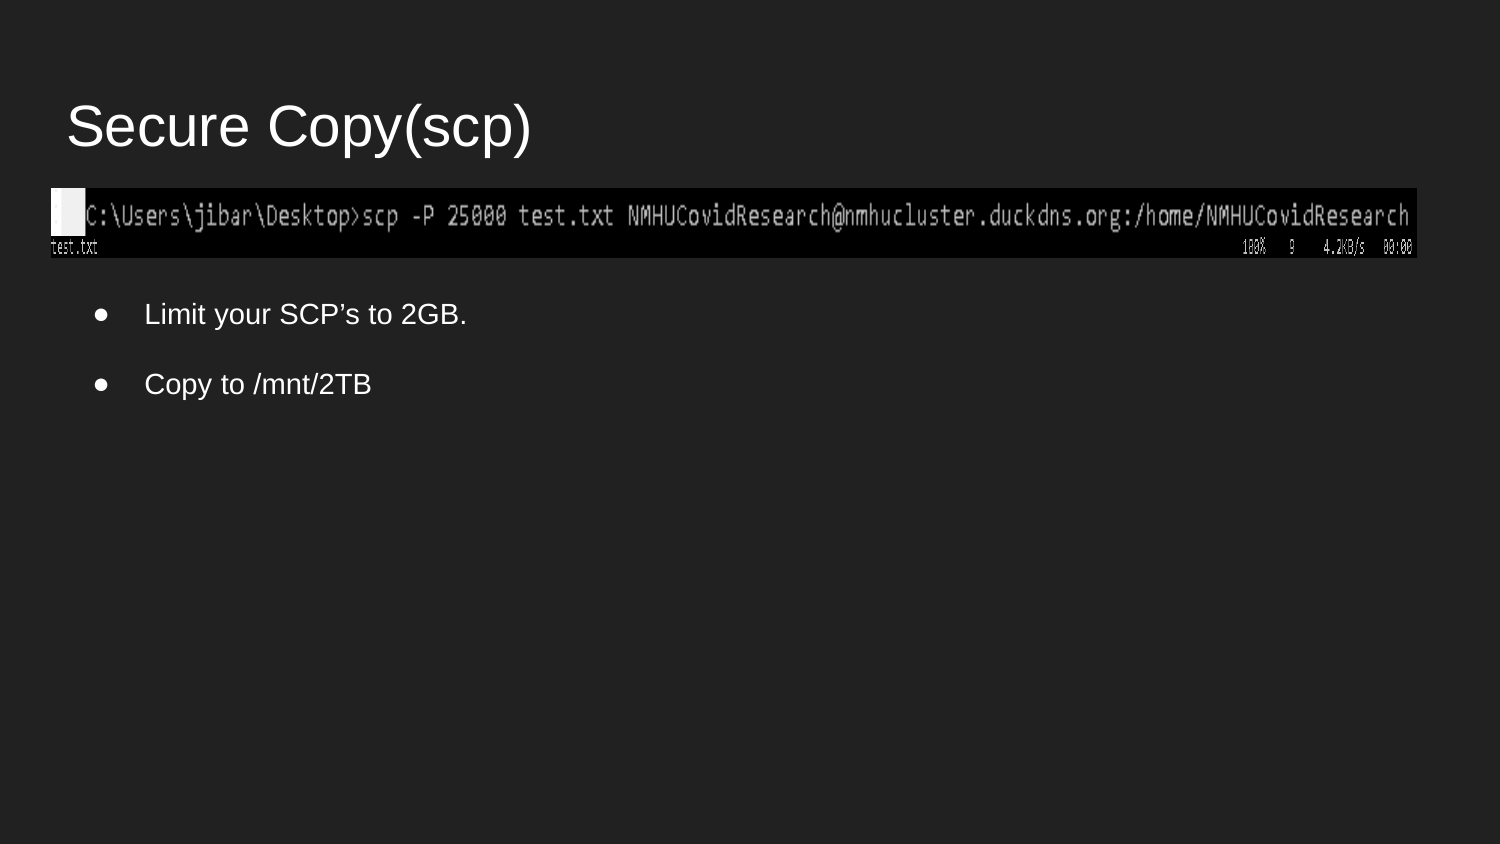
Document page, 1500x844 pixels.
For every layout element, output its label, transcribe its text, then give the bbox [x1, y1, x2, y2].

picture [50, 188, 1417, 258]
text_box Limit your SCP’s to 2GB. Copy to /mnt/2TB [54, 280, 1420, 570]
title Secure Copy(scp) [51, 72, 1449, 167]
